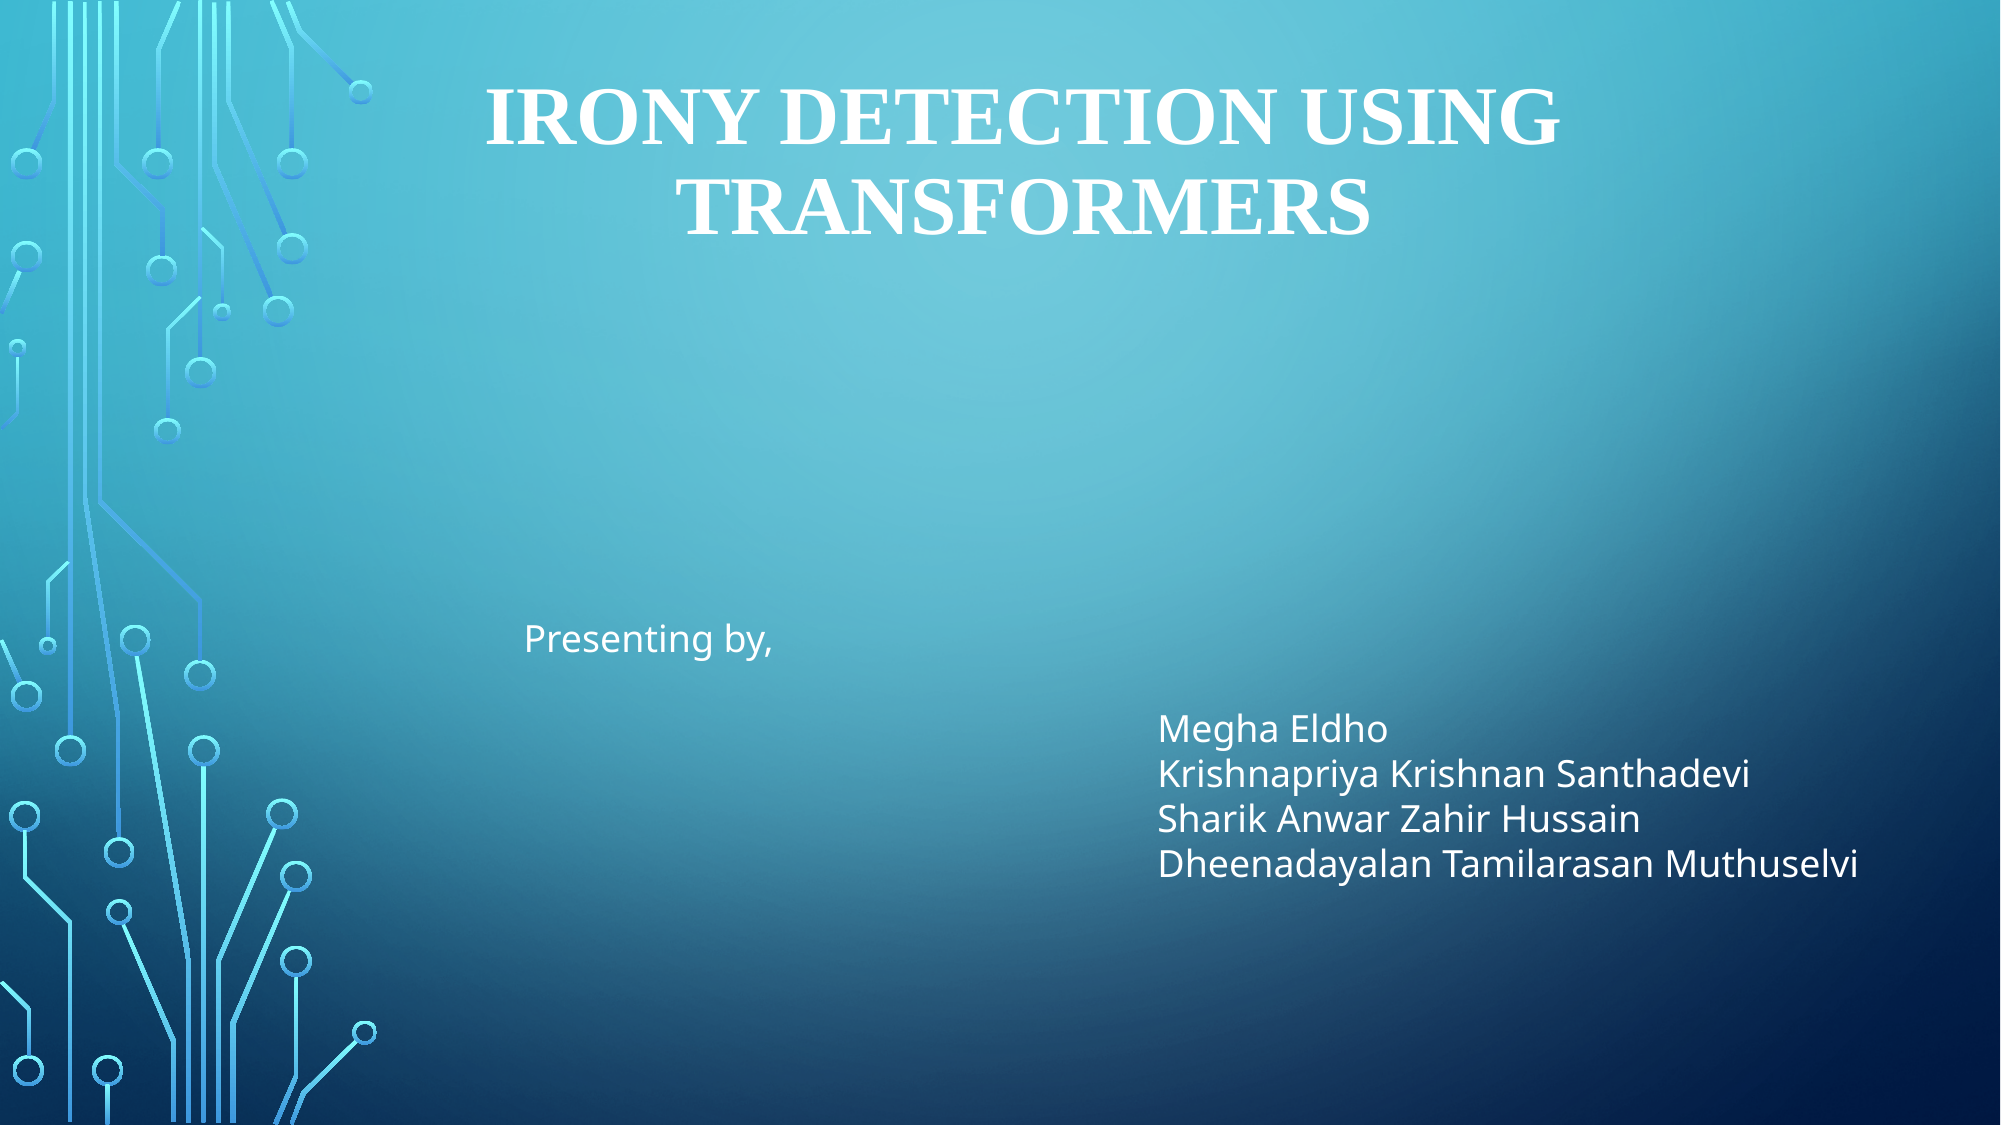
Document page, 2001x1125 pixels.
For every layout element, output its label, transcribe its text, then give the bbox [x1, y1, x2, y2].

text_box Presenting by, Megha Eldho Krishnapriya Krishnan Santhadevi Sharik Anwar Zahir Hussain Dheenadayalan Tamilarasan Muthuselvi [508, 562, 1980, 893]
title Irony Detection Using Transformers [145, 91, 1903, 260]
